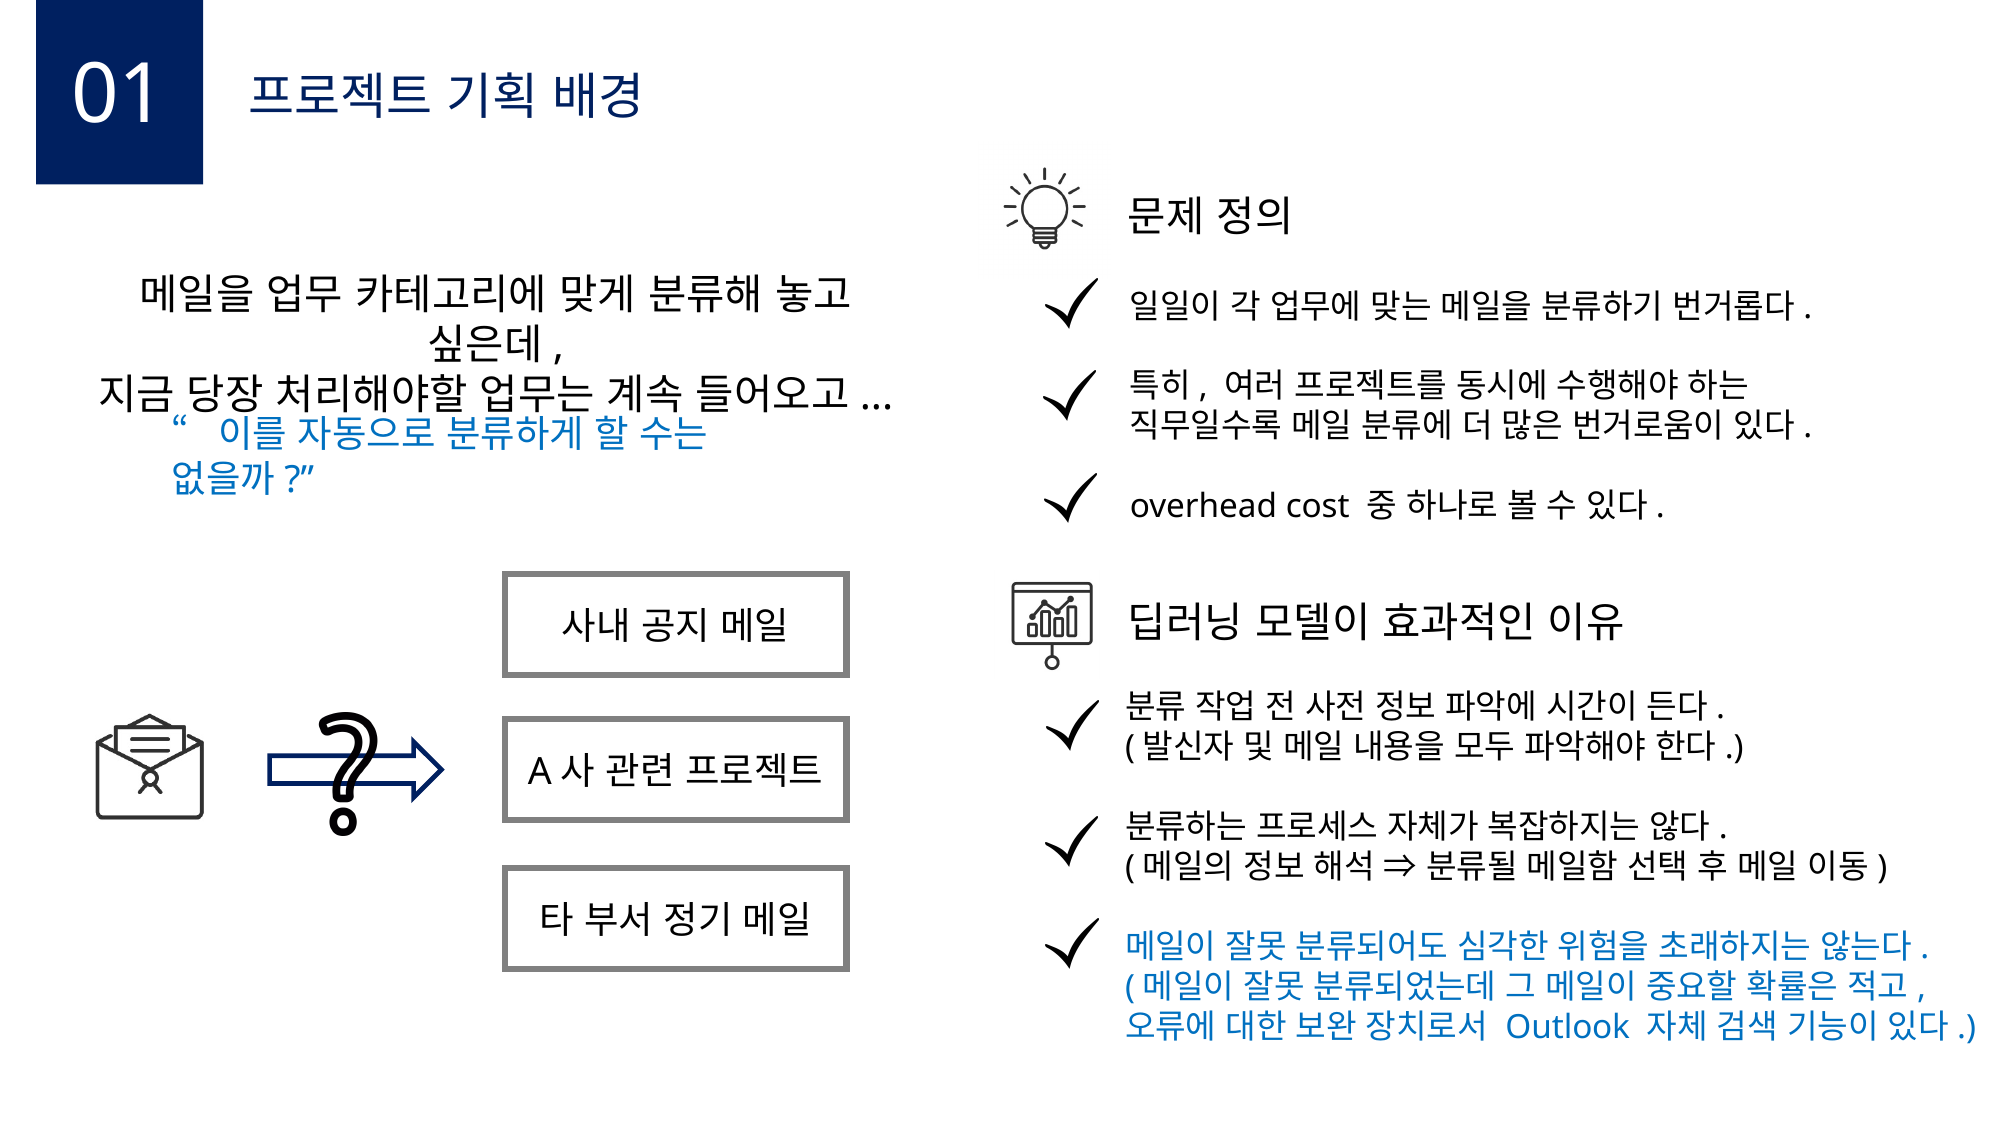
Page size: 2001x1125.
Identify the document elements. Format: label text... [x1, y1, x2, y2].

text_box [978, 141, 1928, 535]
text_box 사내 공지 메일 [504, 573, 848, 676]
text_box [410, 739, 443, 800]
picture [60, 700, 232, 863]
text_box [268, 754, 286, 785]
picture [286, 712, 410, 836]
text_box A사 관련 프로젝트 [504, 718, 847, 821]
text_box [36, 0, 780, 189]
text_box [990, 570, 2000, 1057]
text_box 메일을 업무 카테고리에 맞게 분류해 놓고 싶은데, 지금 당장 처리해야할 업무는 계속 들어오고... [62, 260, 929, 426]
text_box 타 부서 정기 메일 [504, 867, 847, 970]
text_box “이를 자동으로 분류하게 할 수는 없을까?” [157, 402, 835, 508]
